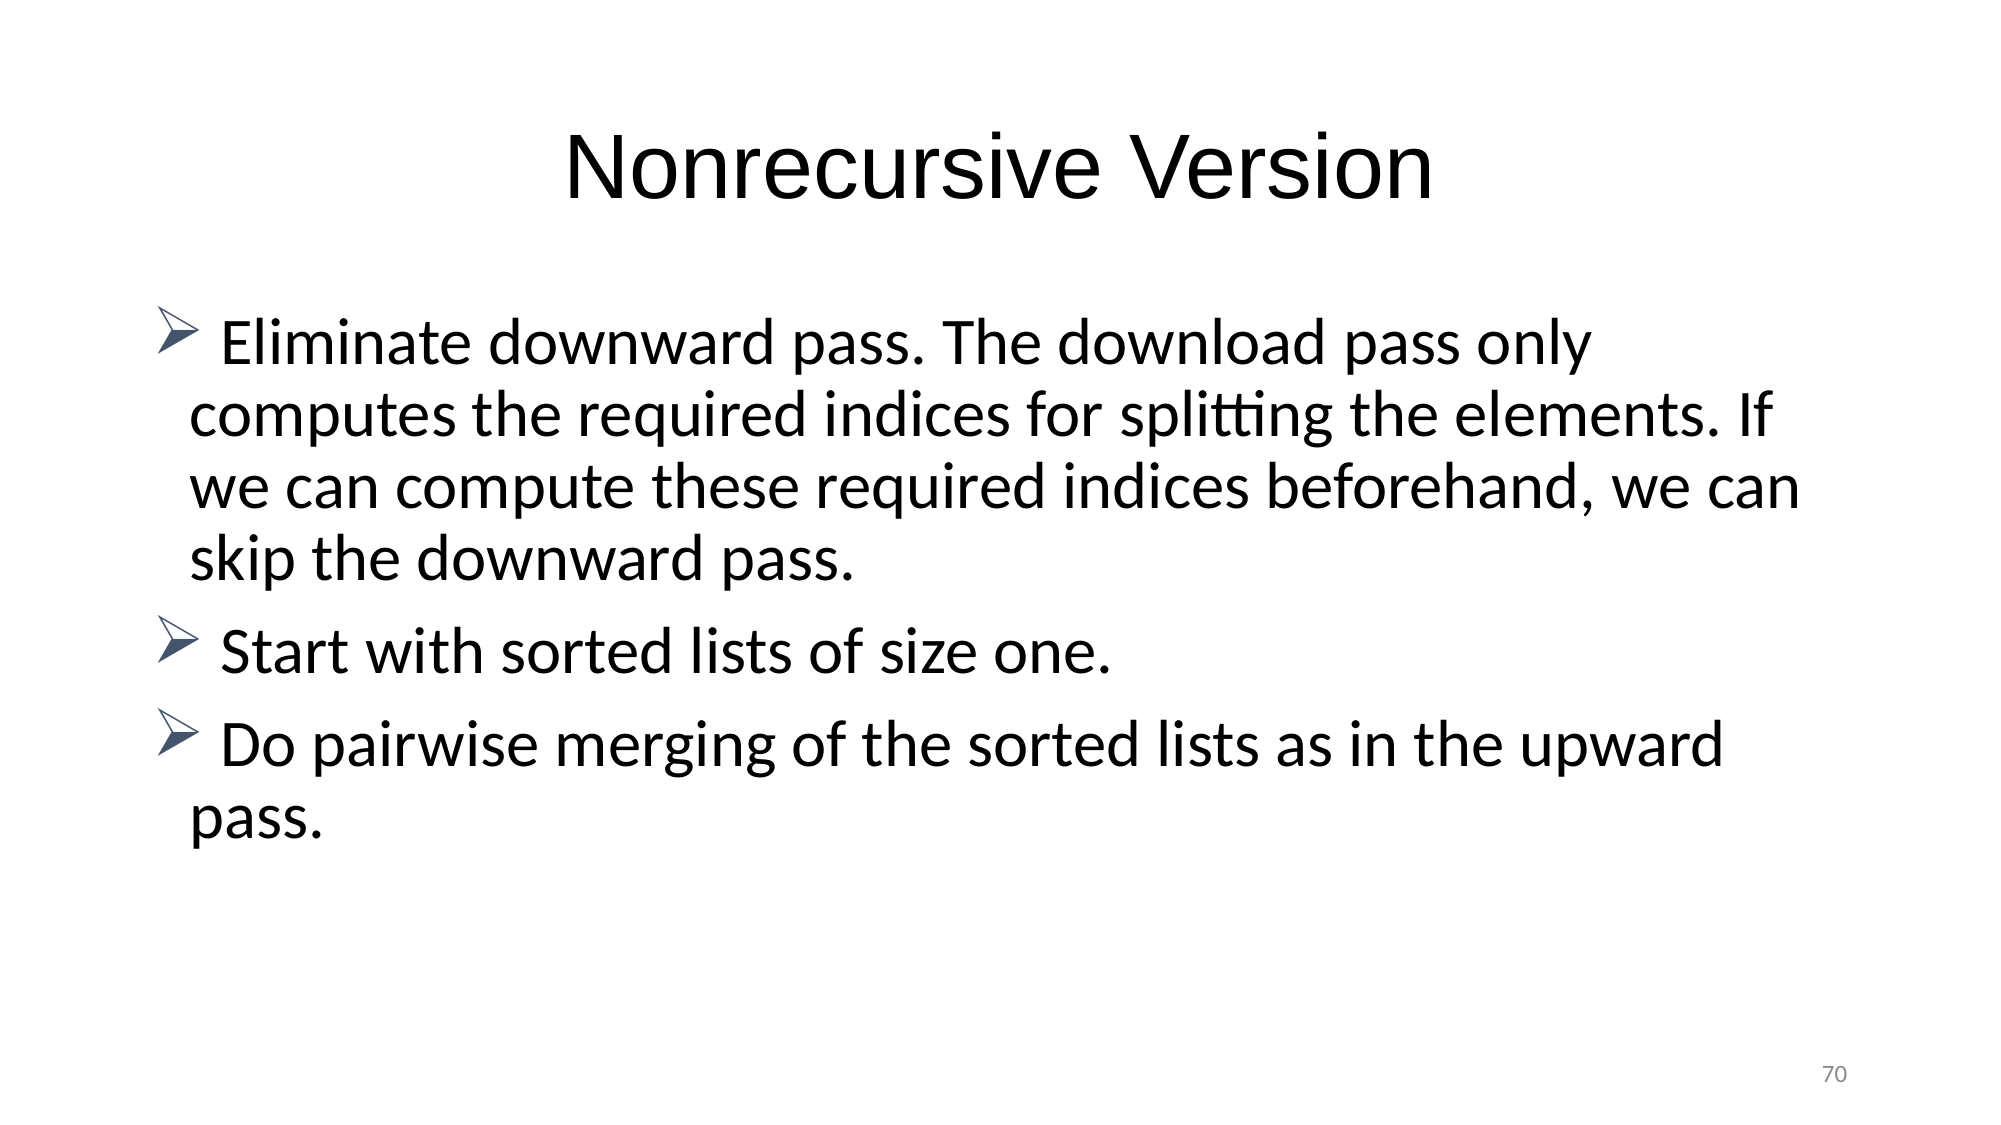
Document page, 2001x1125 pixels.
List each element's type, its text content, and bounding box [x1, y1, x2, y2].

list Eliminate downward pass. The download pass only computes the required indices for splitting the elements. If we can compute these required indices beforehand, we can skip the downward pass. Start with sorted lists of size one. Do pairwise merging of the sorted lists as in the upward pass. [137, 299, 1863, 1014]
title Nonrecursive Version [137, 59, 1863, 278]
slide_number 70 [1412, 1042, 1863, 1103]
